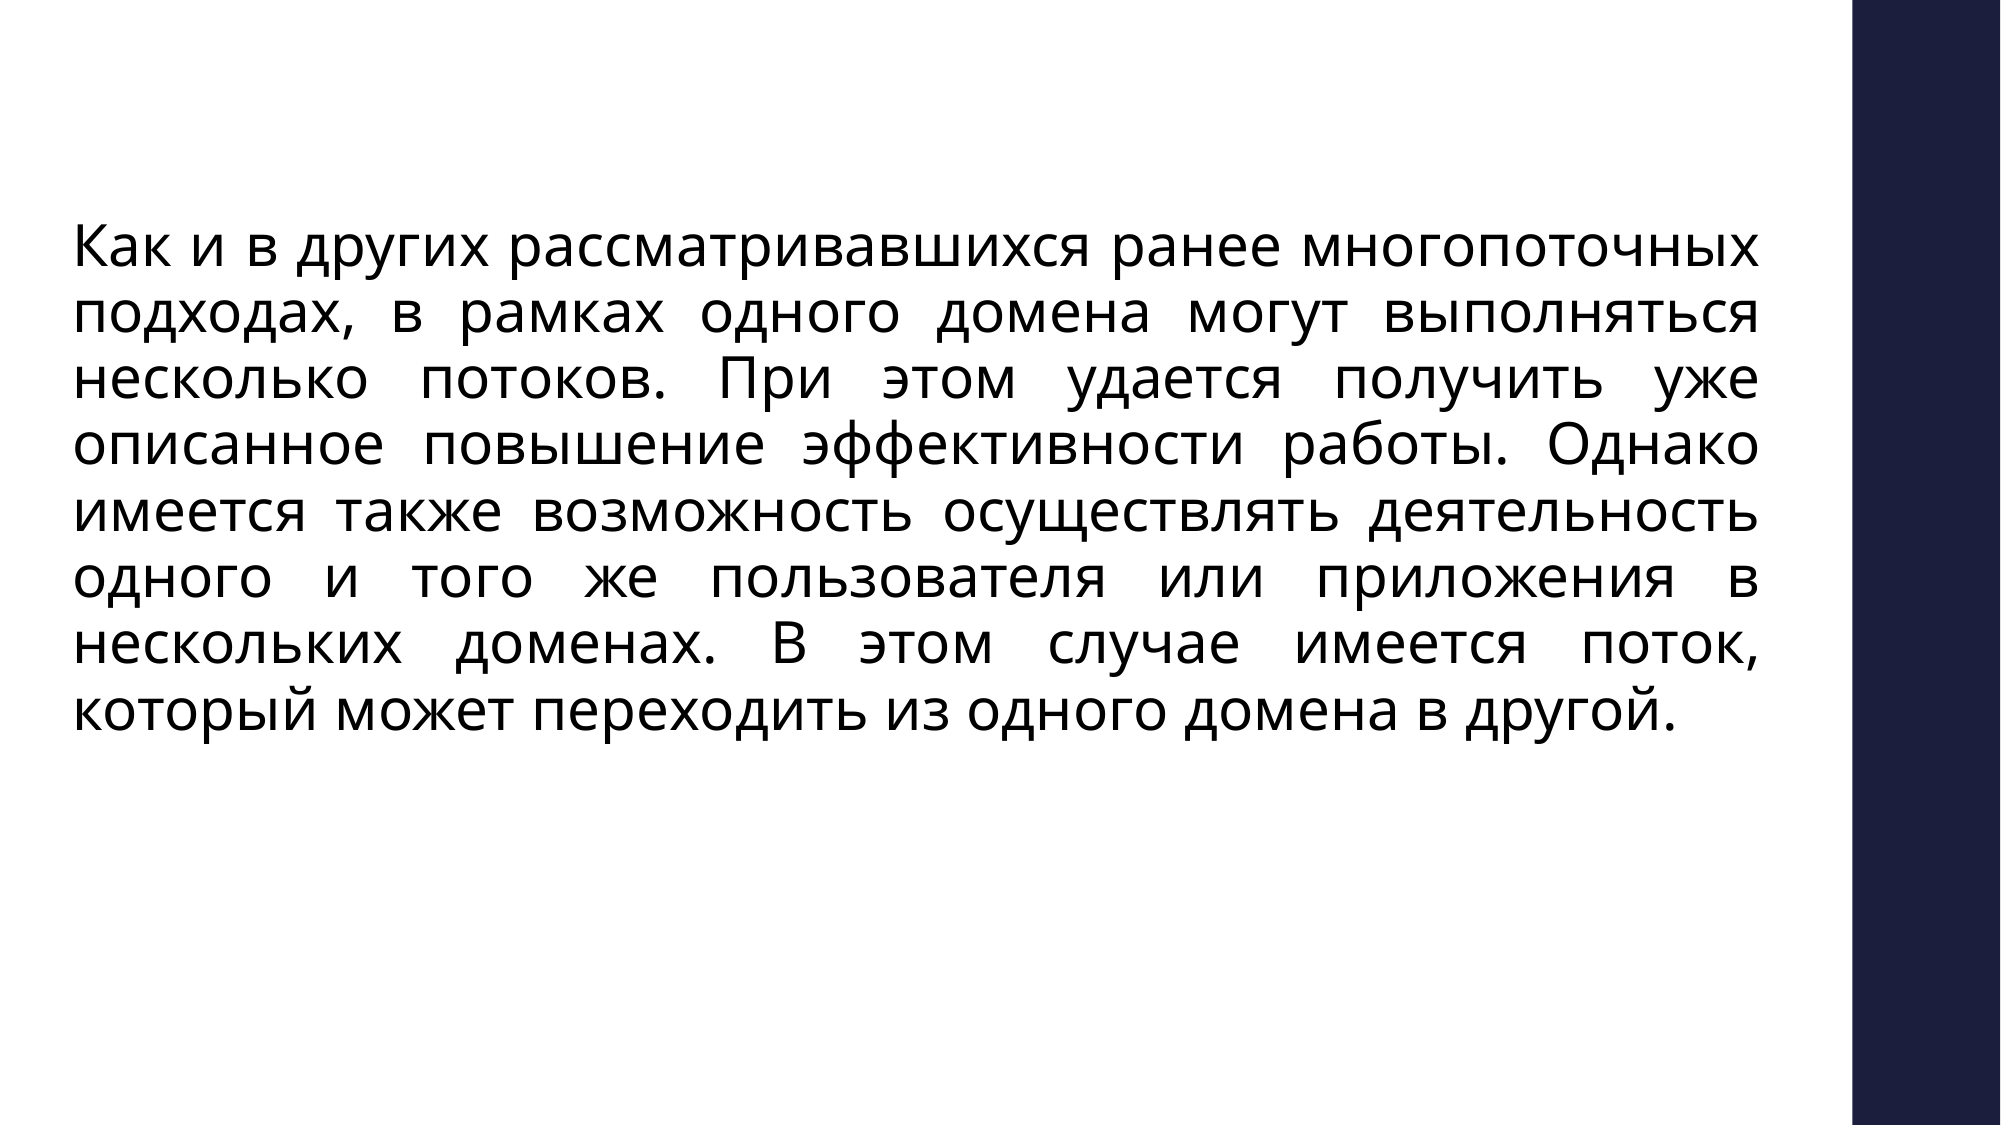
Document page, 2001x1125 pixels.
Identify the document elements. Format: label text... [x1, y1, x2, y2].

list Как и в других рассматривавшихся ранее многопоточных подходах, в рамках одного домена могут выполняться несколько потоков. При этом удается получить уже описанное повышение эффективности работы. Однако имеется также возможность осуществлять деятельность одного и того же пользователя или приложения в нескольких доменах. В этом случае имеется поток, который может переходить из одного домена в другой. [56, 205, 1778, 974]
